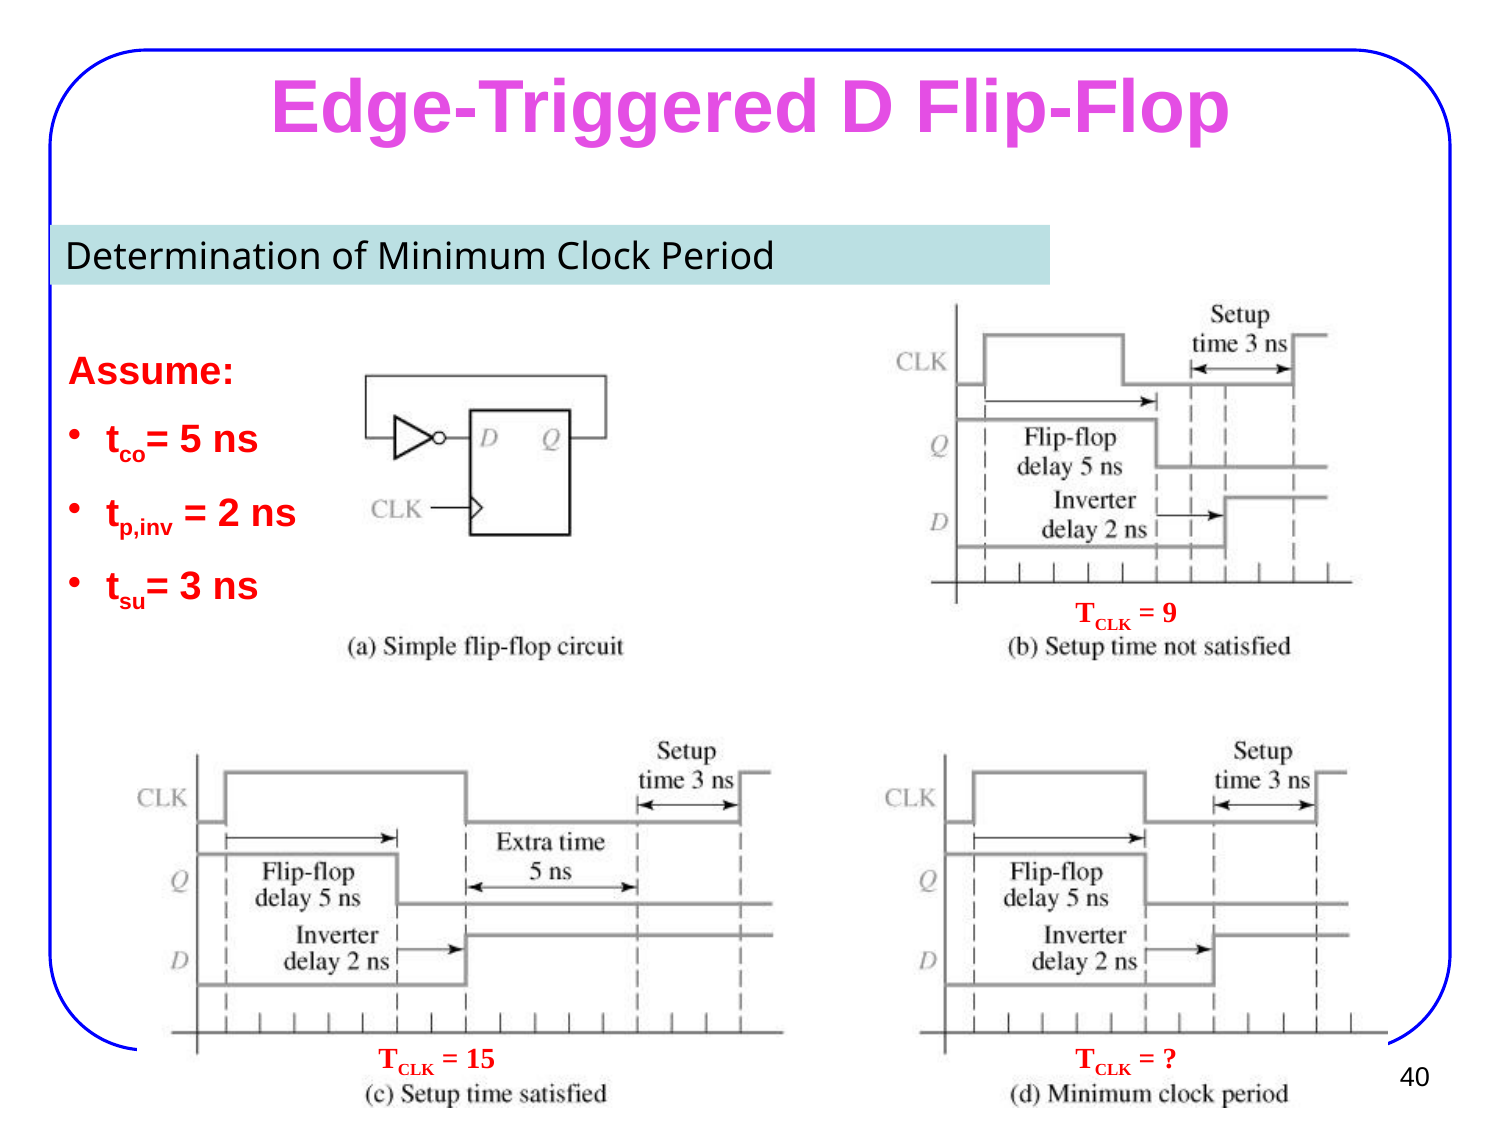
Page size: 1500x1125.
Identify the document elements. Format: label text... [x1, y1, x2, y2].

text_box Assume: tco= 5 ns tp,inv = 2 ns tsu= 3 ns [53, 338, 132, 622]
slide_number 40 [1391, 1047, 1444, 1104]
title Edge-Triggered D Flip-Flop [113, 66, 1389, 140]
text_box Determination of Minimum Clock Period [50, 224, 1050, 285]
picture [137, 299, 1388, 1109]
